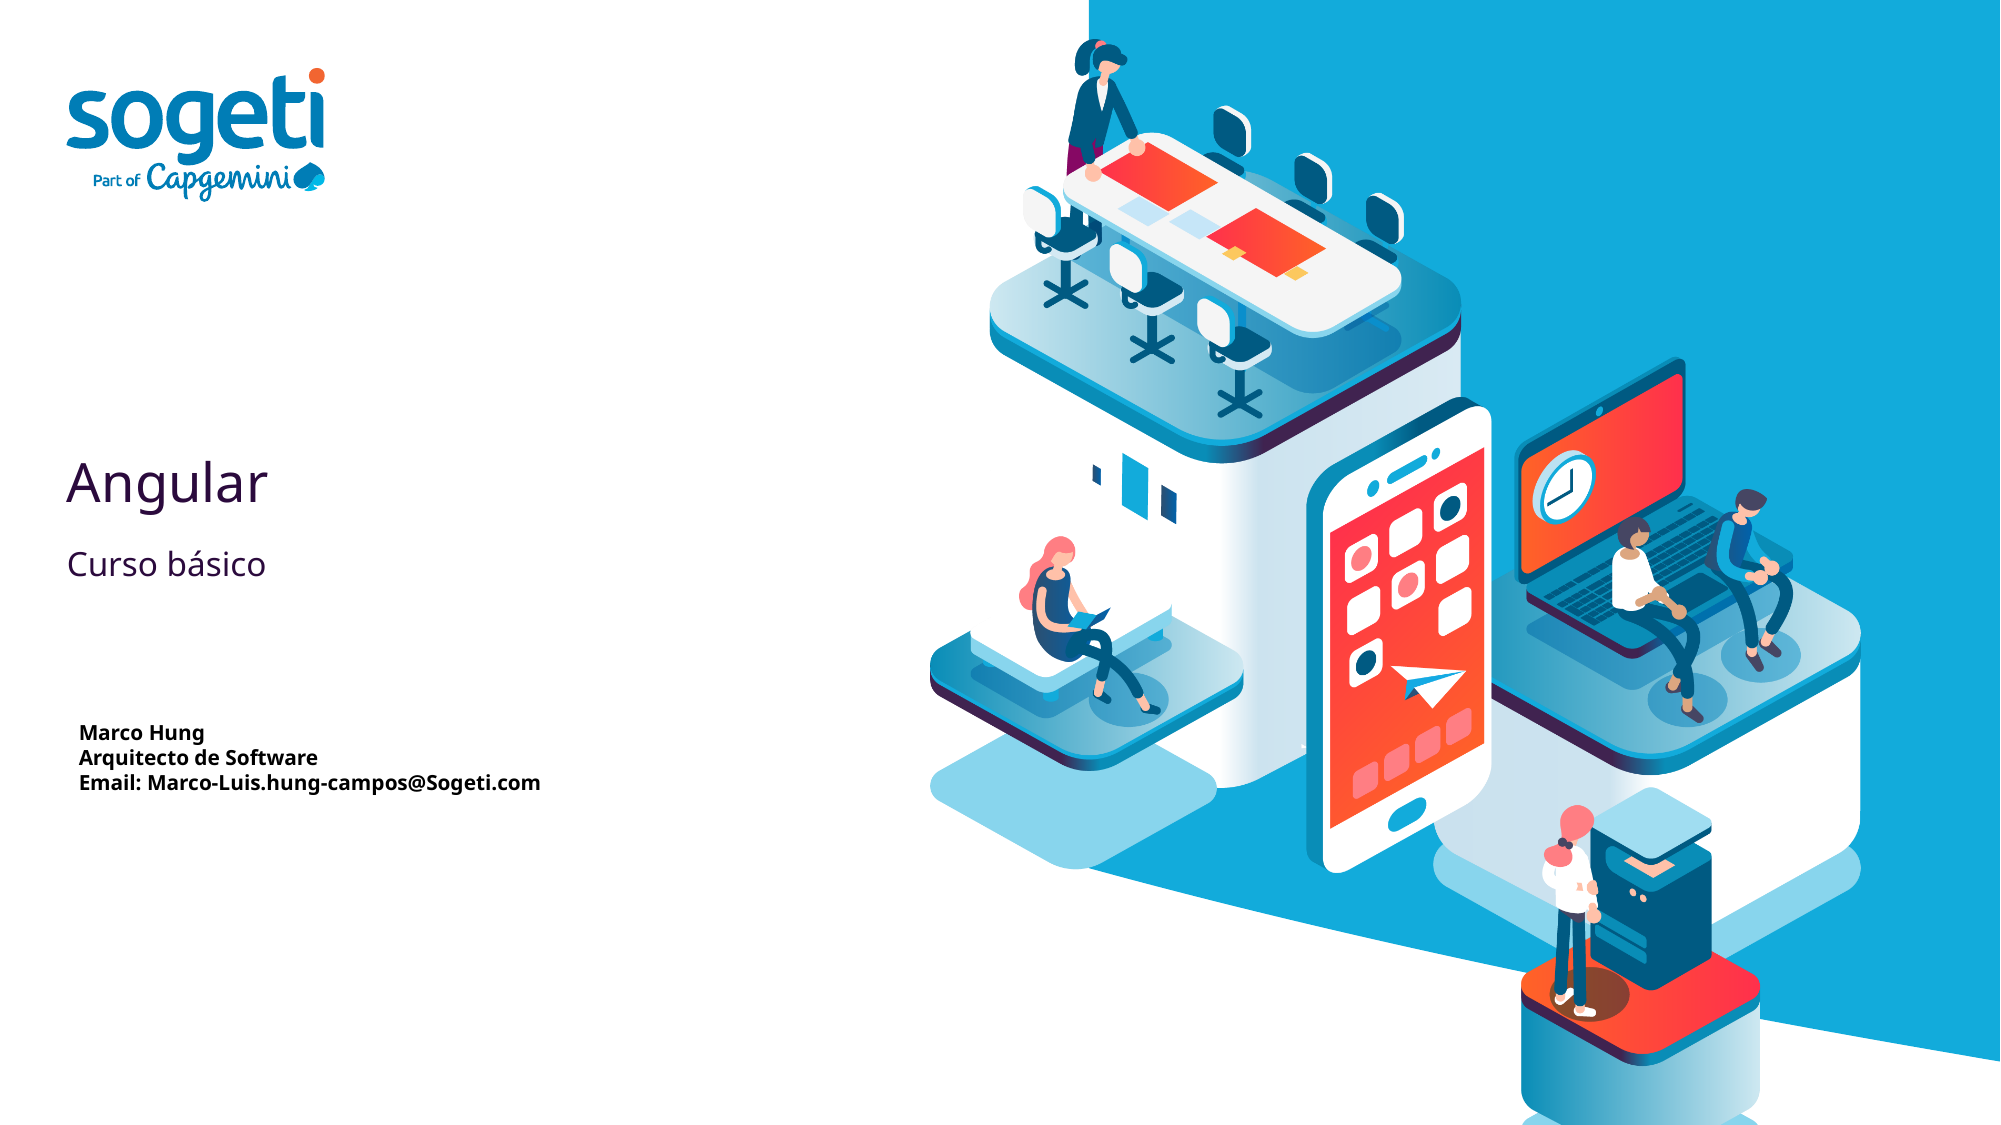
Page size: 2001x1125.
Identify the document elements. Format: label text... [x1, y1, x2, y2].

title Angular [66, 395, 882, 514]
subtitle Curso básico [66, 545, 882, 746]
text_box Marco Hung Arquitecto de Software Email: Marco-Luis.hung-campos@Sogeti.com [64, 712, 702, 803]
picture [927, 39, 1865, 1125]
